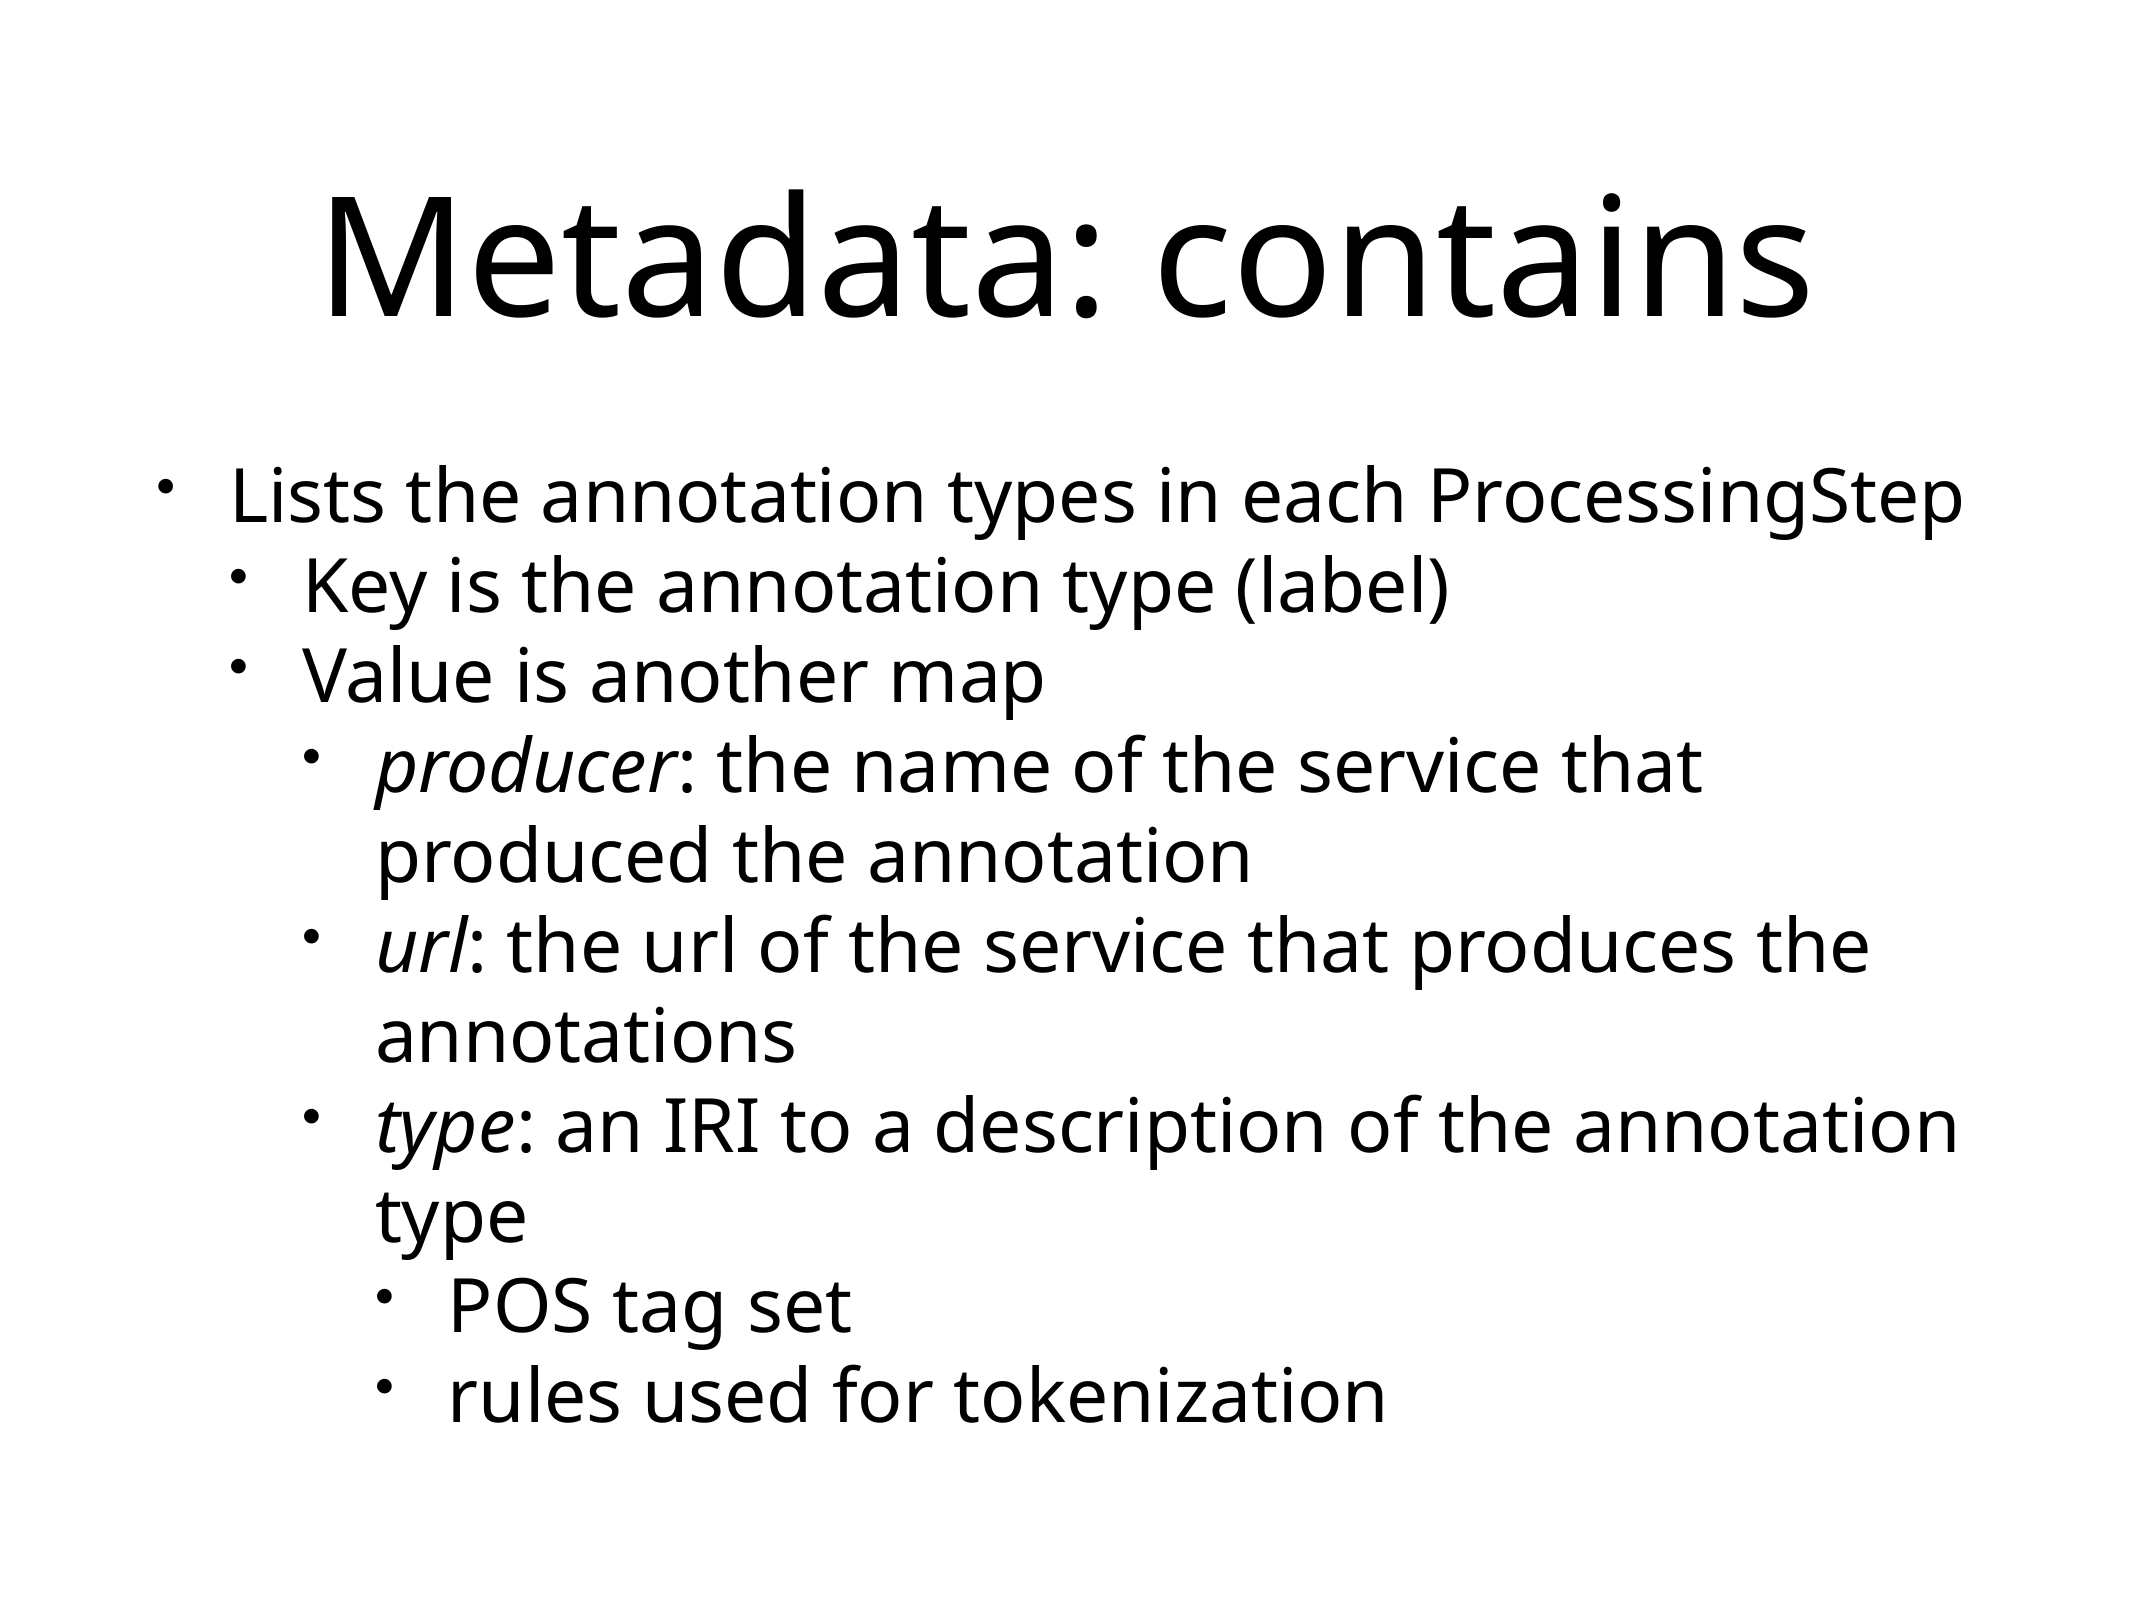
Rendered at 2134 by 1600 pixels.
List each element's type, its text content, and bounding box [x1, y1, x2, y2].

title Metadata: contains [155, 72, 1978, 426]
list Lists the annotation types in each ProcessingStep Key is the annotation type (label) Value is another map producer: the name of the service that produced the annotation url: the url of the service that produces the annotations type: an IRI to a description of the annotation type POS tag set rules used for tokenization [155, 426, 1978, 1459]
